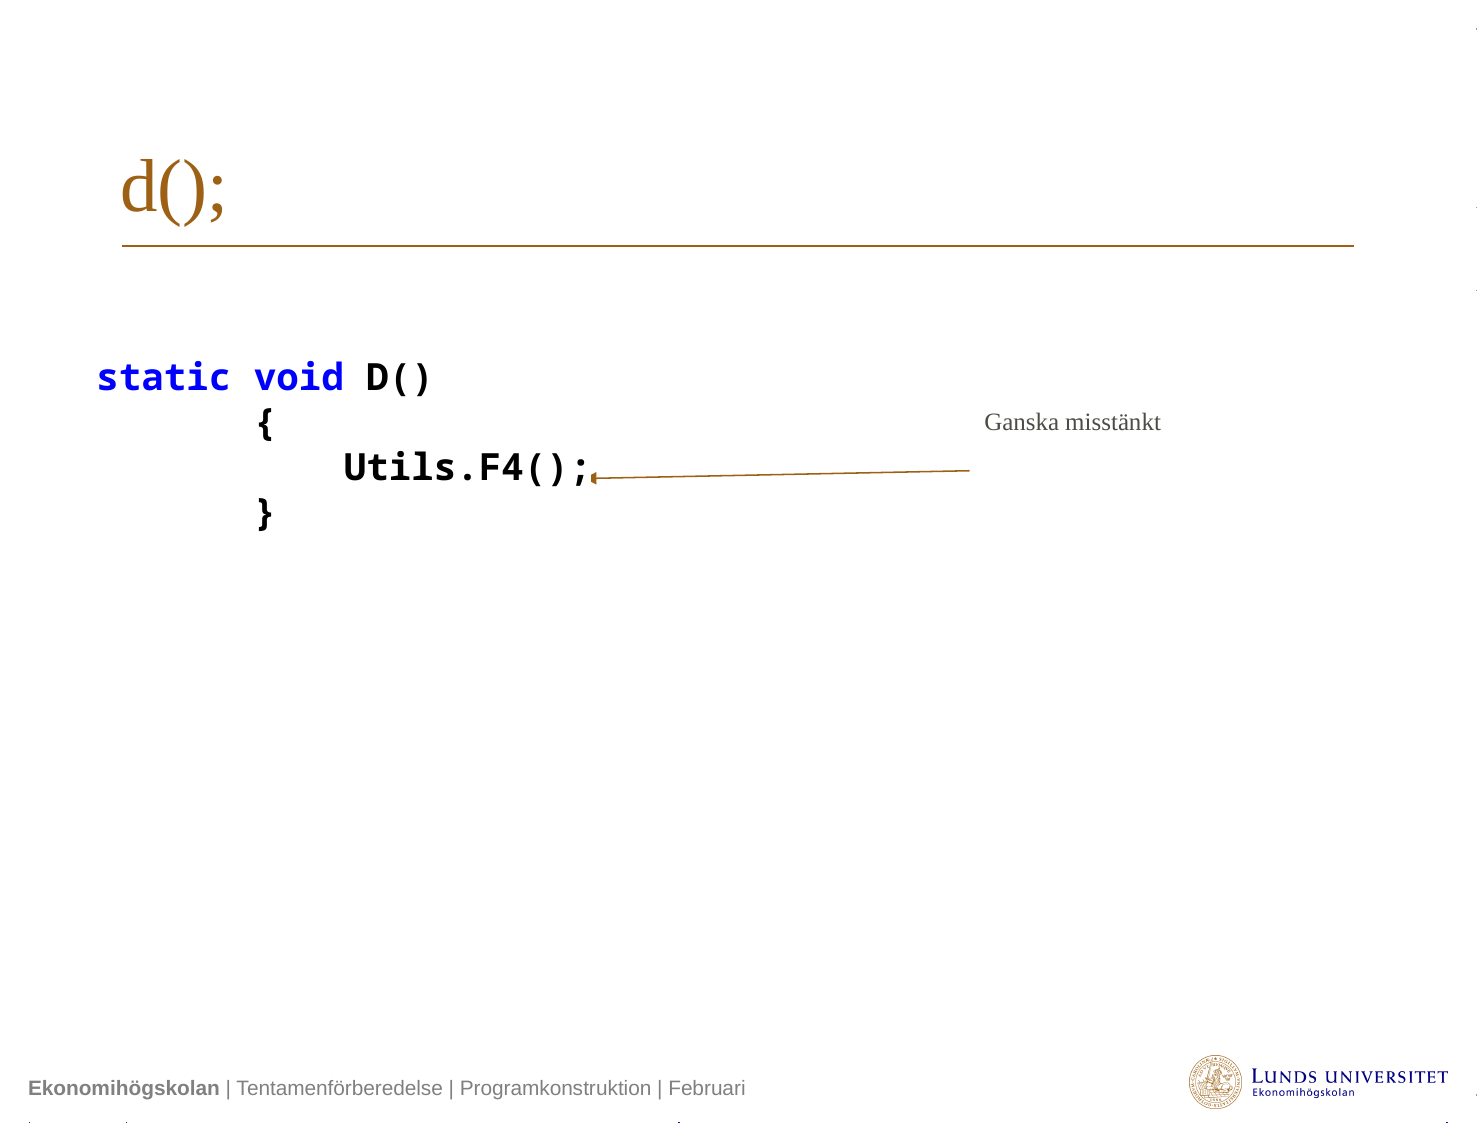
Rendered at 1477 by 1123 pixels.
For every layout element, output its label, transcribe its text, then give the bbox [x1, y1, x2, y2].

list Ganska misstänkt [969, 398, 1425, 544]
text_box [583, 470, 970, 479]
picture [1189, 1055, 1448, 1109]
text_box static void D() { Utils.F4(); } [59, 346, 798, 541]
title d(); [105, 46, 1354, 234]
